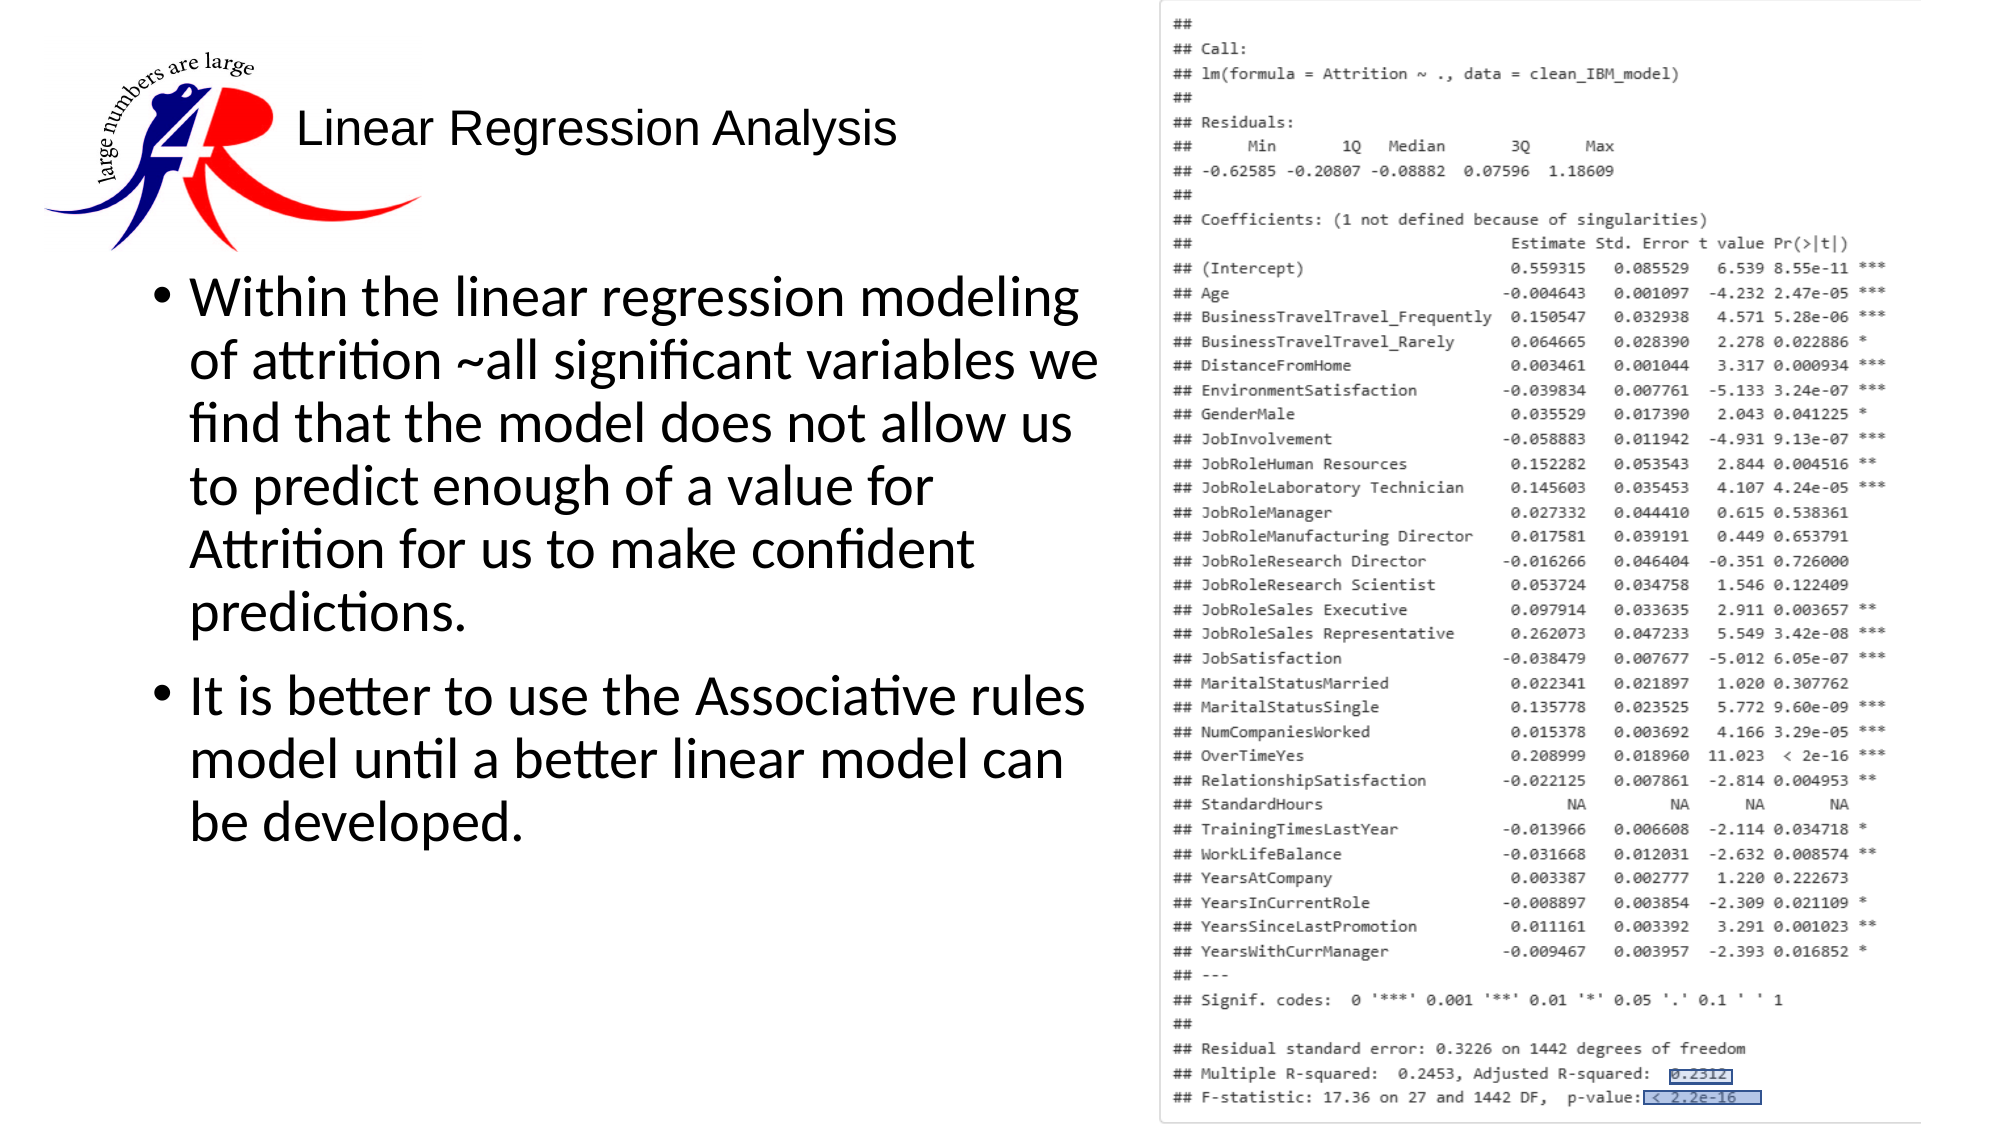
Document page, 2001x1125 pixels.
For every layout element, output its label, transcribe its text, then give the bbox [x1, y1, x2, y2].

picture [44, 33, 422, 252]
list Within the linear regression modeling of attrition ~all significant variables we find that the model does not allow us to predict enough of a value for Attrition for us to make confident predictions. It is better to use the Associative rules model until a better linear model can be developed. [137, 258, 1135, 1014]
picture [1149, 0, 1921, 1125]
title Linear Regression Analysis [280, 20, 1149, 239]
